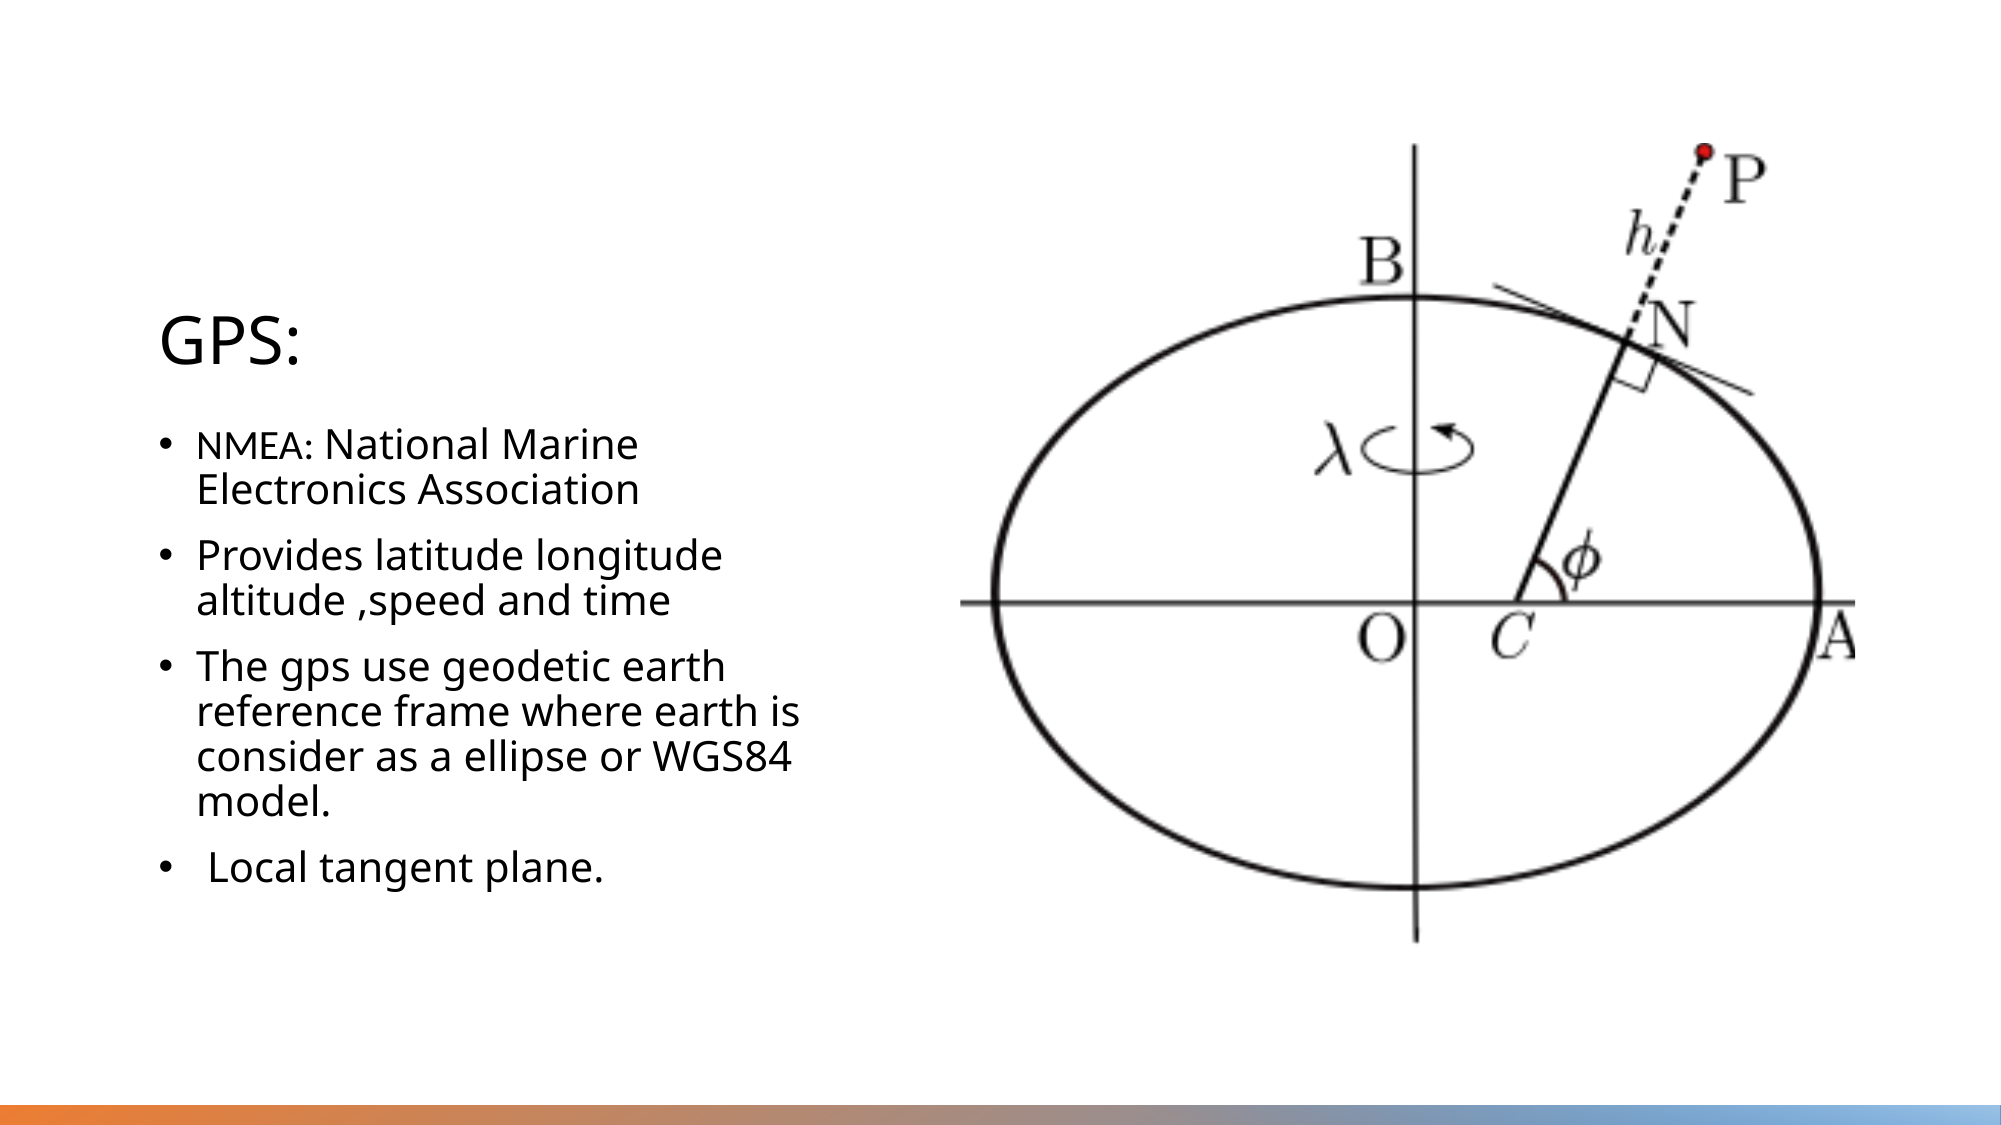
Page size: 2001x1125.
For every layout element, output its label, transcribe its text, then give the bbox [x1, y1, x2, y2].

list NMEA: National Marine Electronics Association Provides latitude longitude altitude ,speed and time The gps use geodetic earth reference frame where earth is consider as a ellipse or WGS84 model. Local tangent plane. [143, 415, 839, 982]
picture [960, 143, 1856, 962]
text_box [0, 1105, 2000, 1125]
title GPS: [143, 121, 839, 387]
